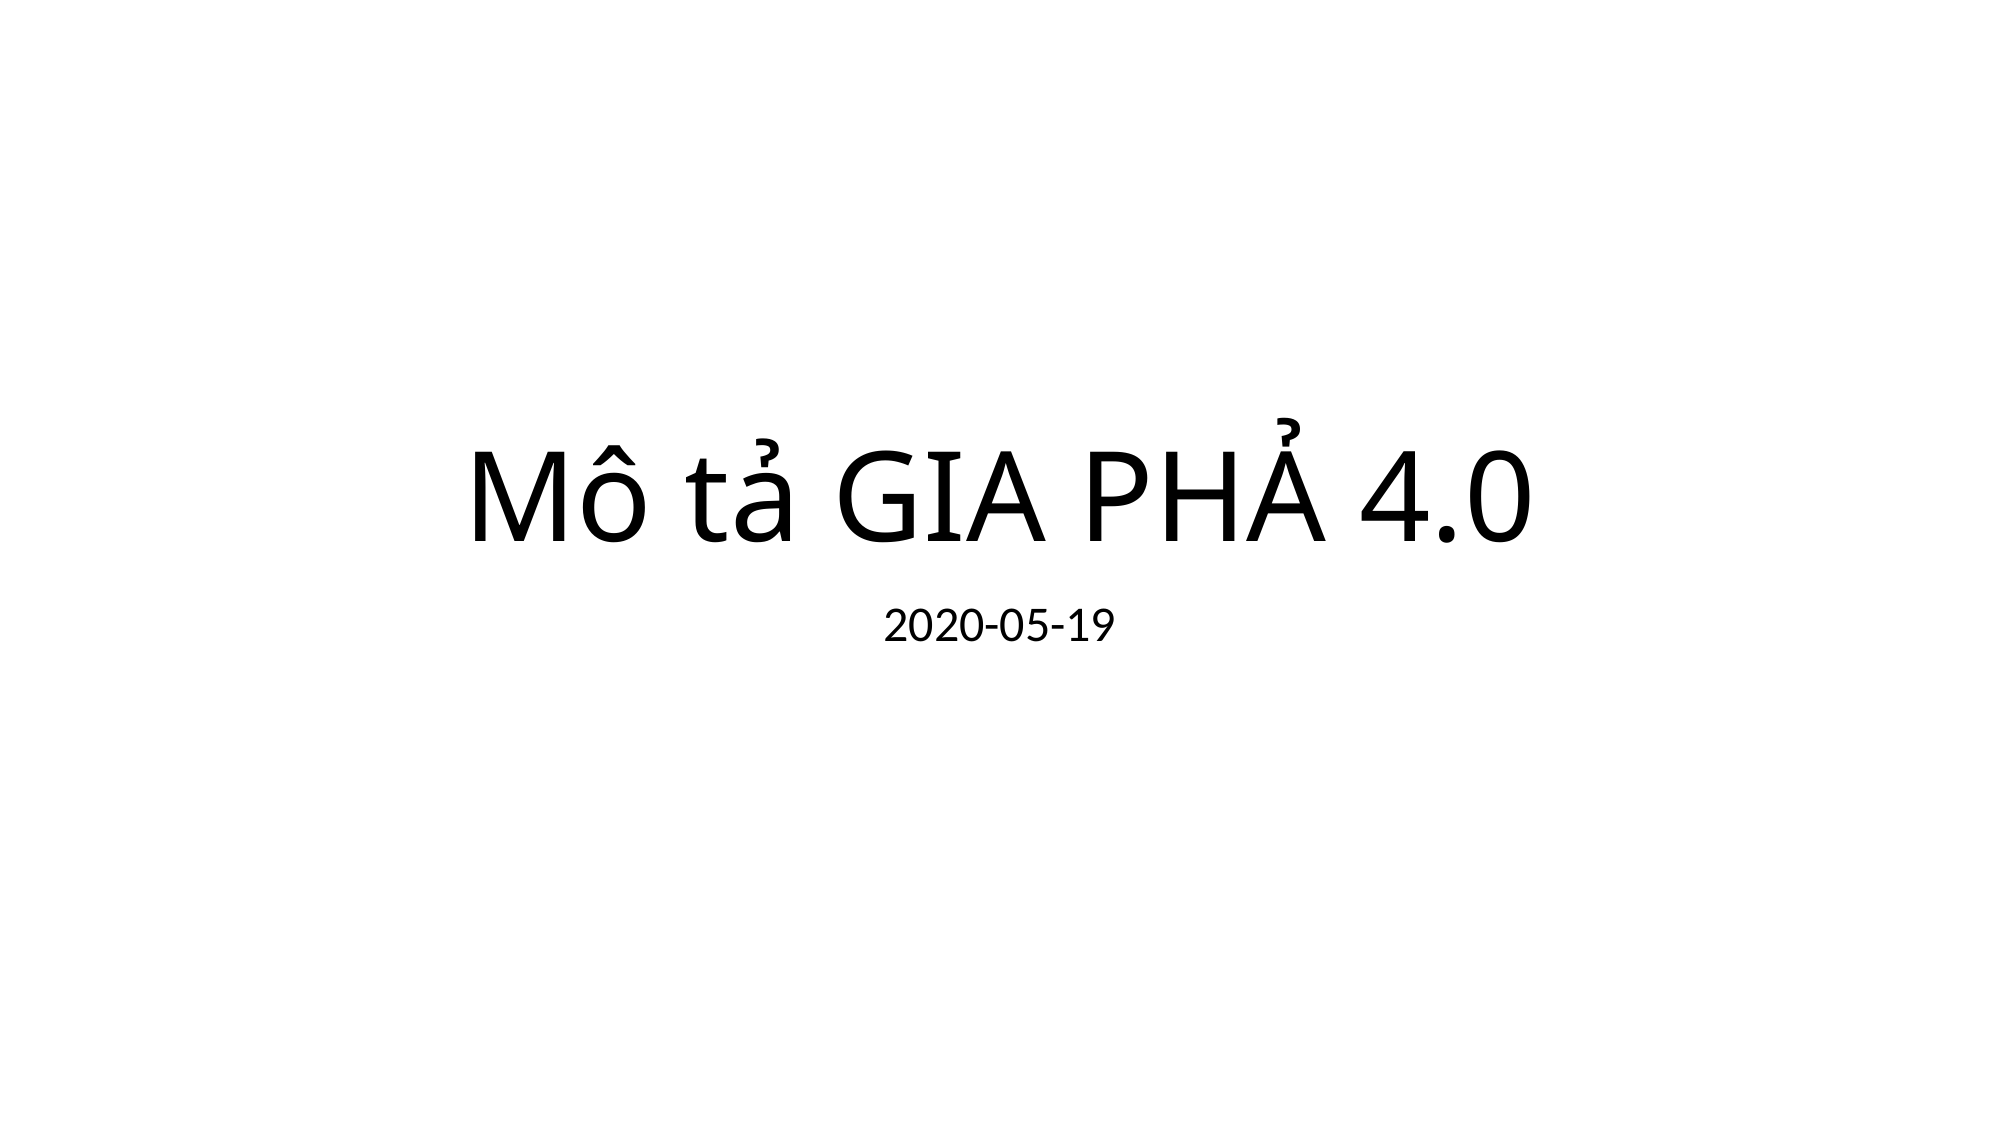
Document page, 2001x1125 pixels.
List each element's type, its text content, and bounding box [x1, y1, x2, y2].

subtitle 2020-05-19 [249, 590, 1750, 863]
title Mô tả GIA PHẢ 4.0 [249, 184, 1750, 576]
